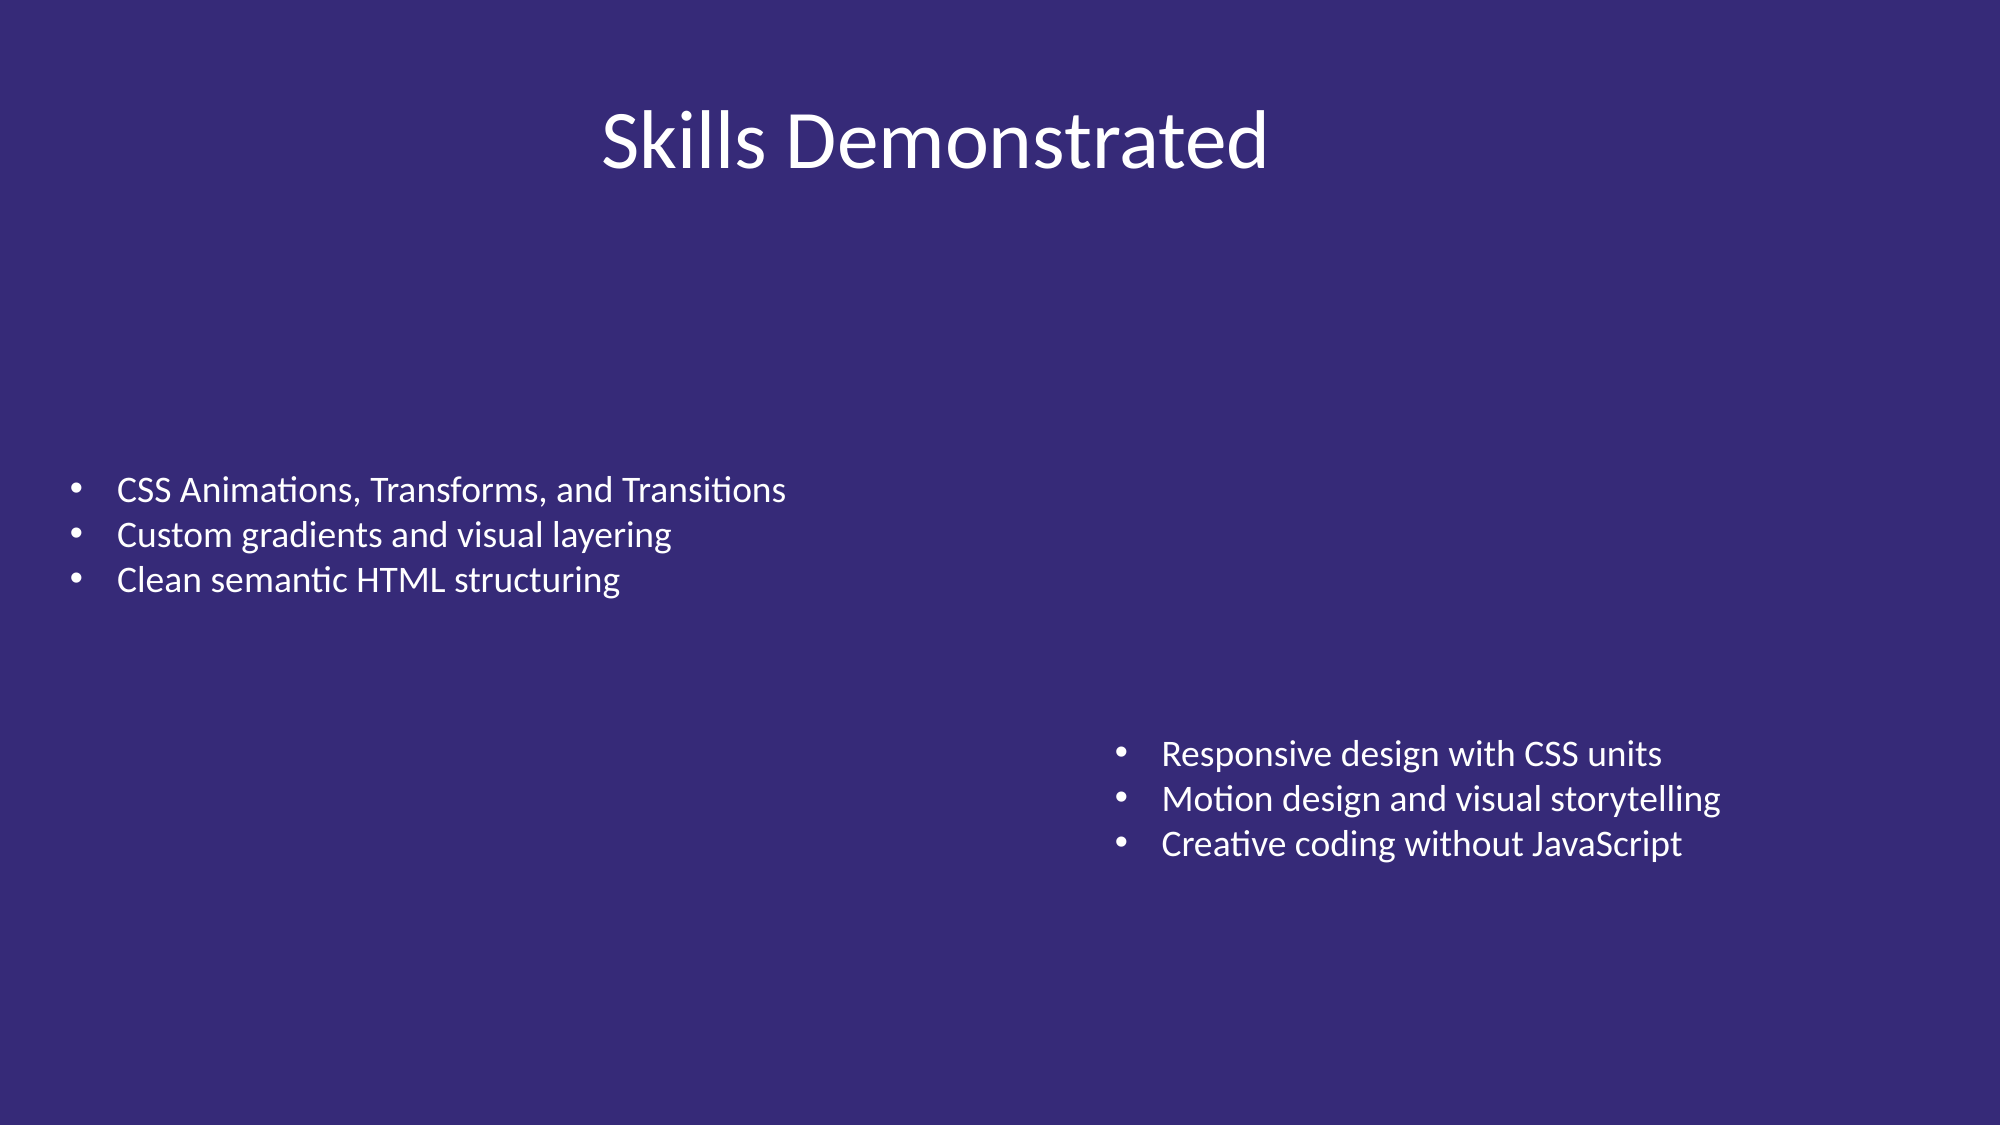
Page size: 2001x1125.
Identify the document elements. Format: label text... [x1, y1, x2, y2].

text_box CSS Animations, Transforms, and Transitions Custom gradients and visual layering Clean semantic HTML structuring [55, 457, 855, 831]
text_box Skills Demonstrated [587, 77, 1414, 193]
text_box Responsive design with CSS units Motion design and visual storytelling Creative coding without JavaScript [1100, 722, 1900, 1096]
text_box [0, 0, 2000, 1125]
